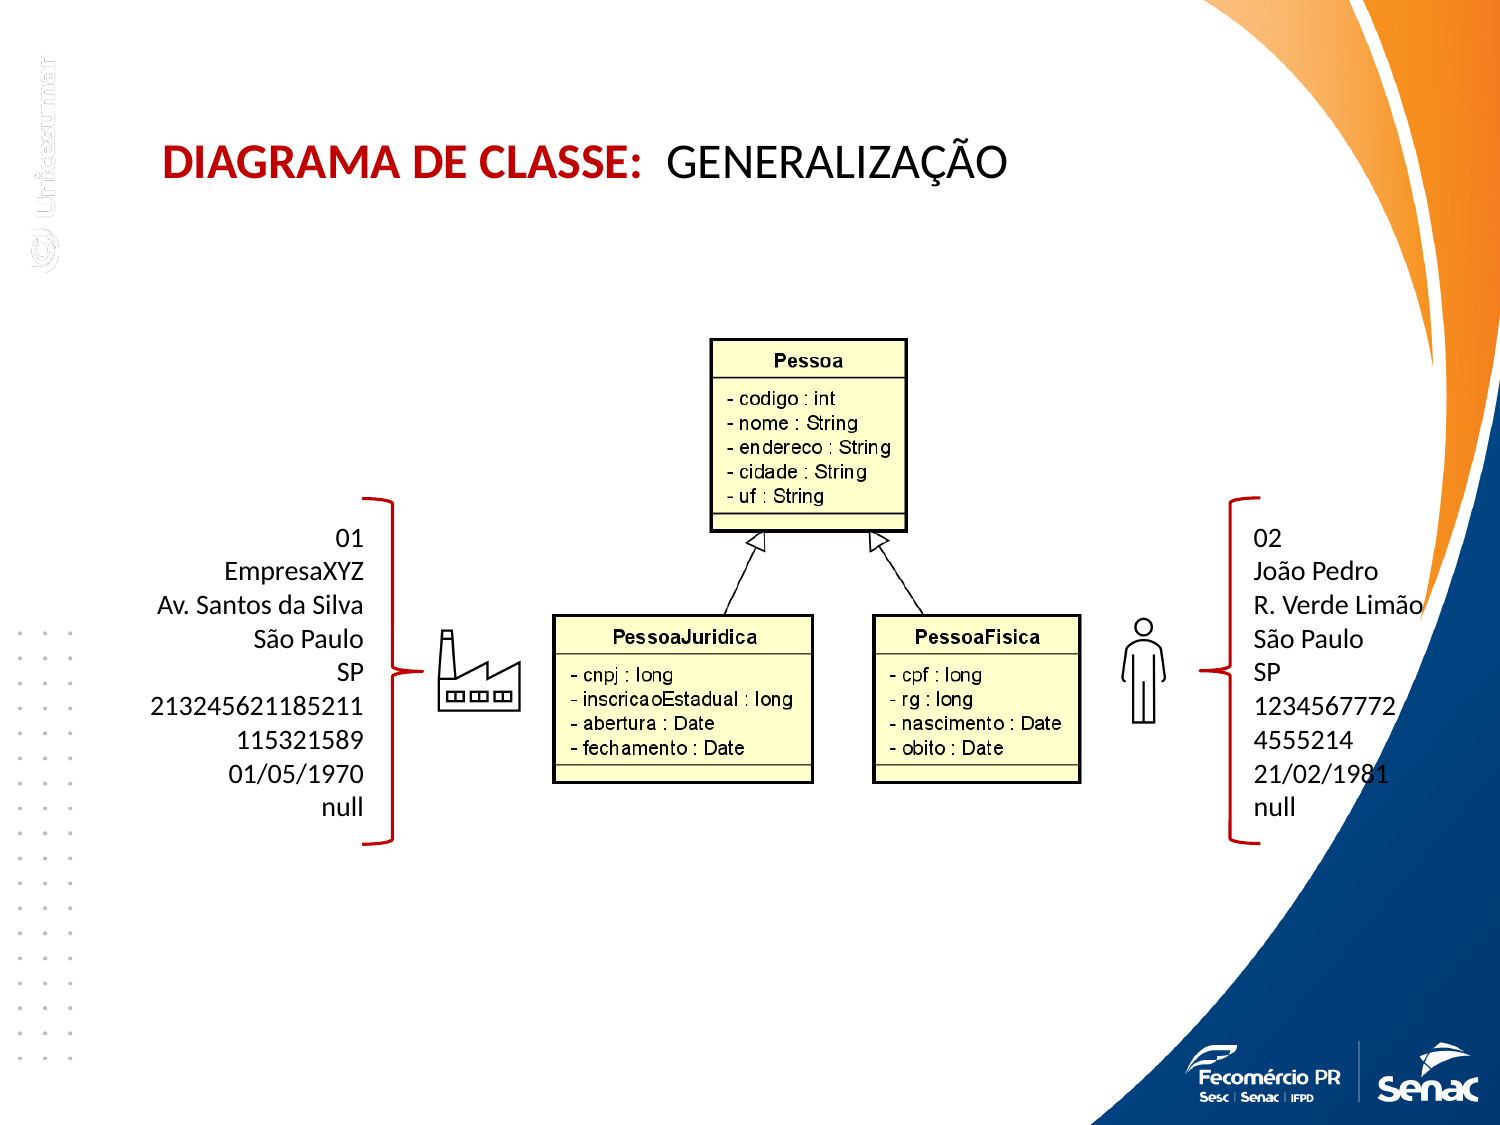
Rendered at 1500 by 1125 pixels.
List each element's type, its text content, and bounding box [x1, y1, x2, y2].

picture [0, 0, 1500, 1125]
text_box DIAGRAMA DE CLASSE: GENERALIZAÇÃO [147, 121, 1058, 197]
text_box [134, 497, 1483, 868]
